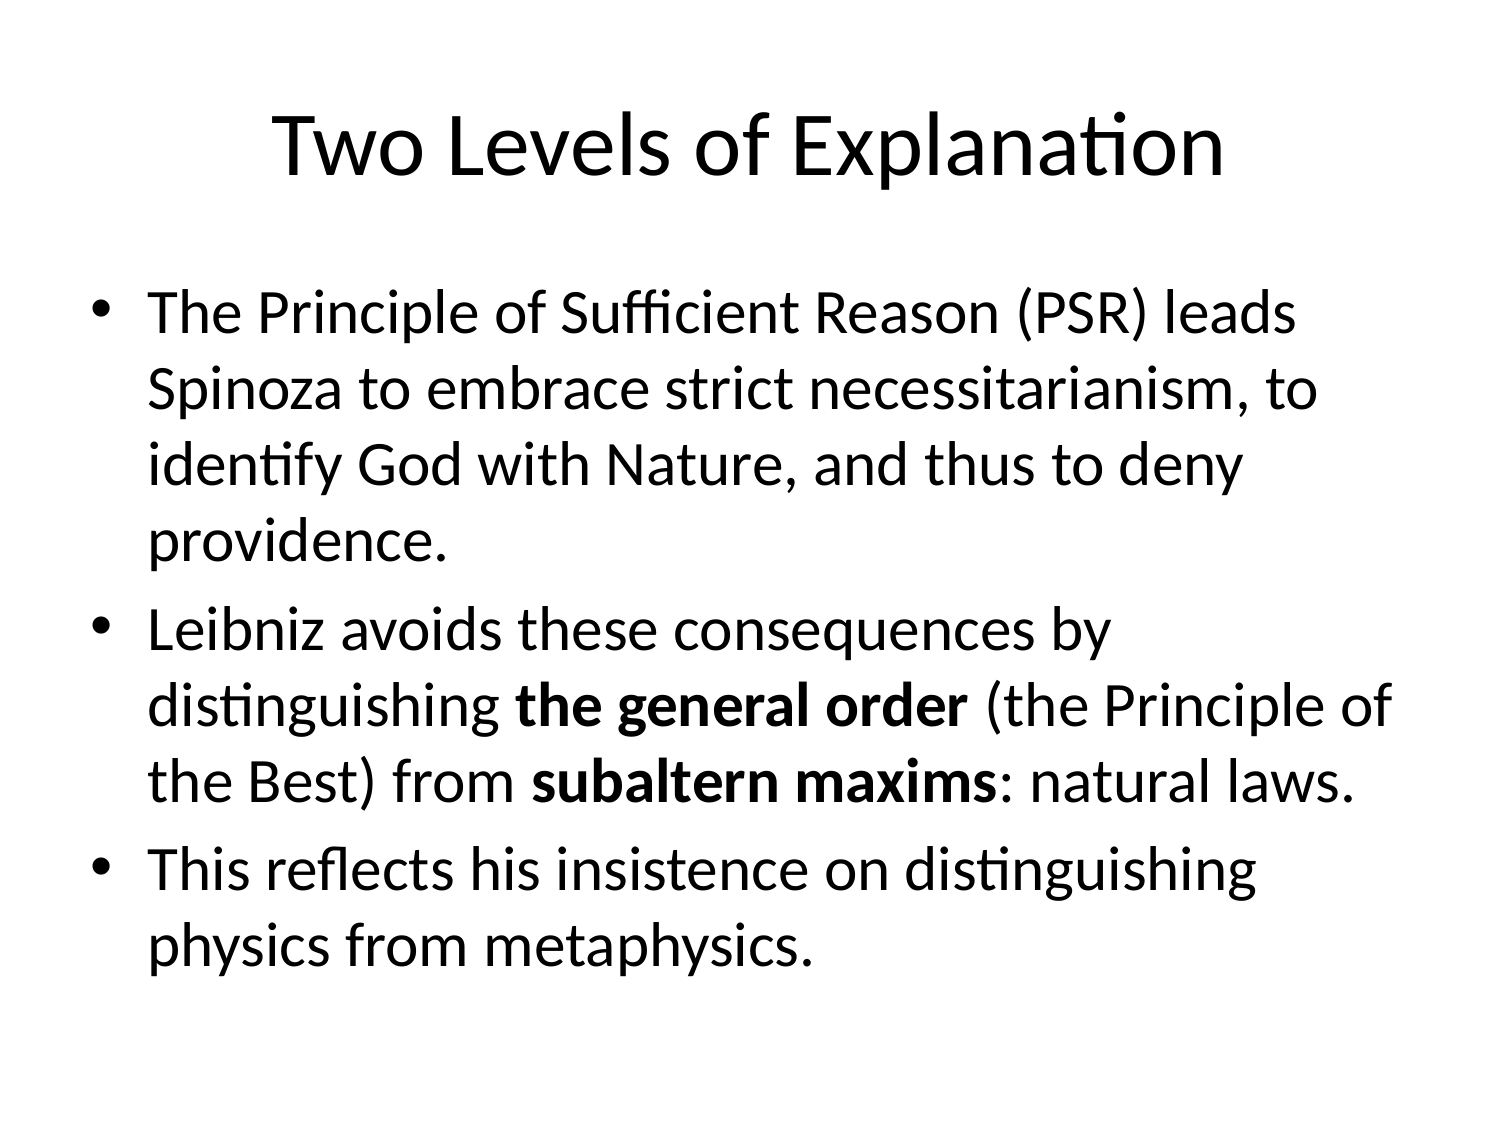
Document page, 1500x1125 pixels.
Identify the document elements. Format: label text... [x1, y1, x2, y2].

list The Principle of Sufficient Reason (PSR) leads Spinoza to embrace strict necessitarianism, to identify God with Nature, and thus to deny providence. Leibniz avoids these consequences by distinguishing the general order (the Principle of the Best) from subaltern maxims: natural laws. This reflects his insistence on distinguishing physics from metaphysics. [75, 262, 1425, 1005]
title Two Levels of Explanation [75, 45, 1425, 233]
